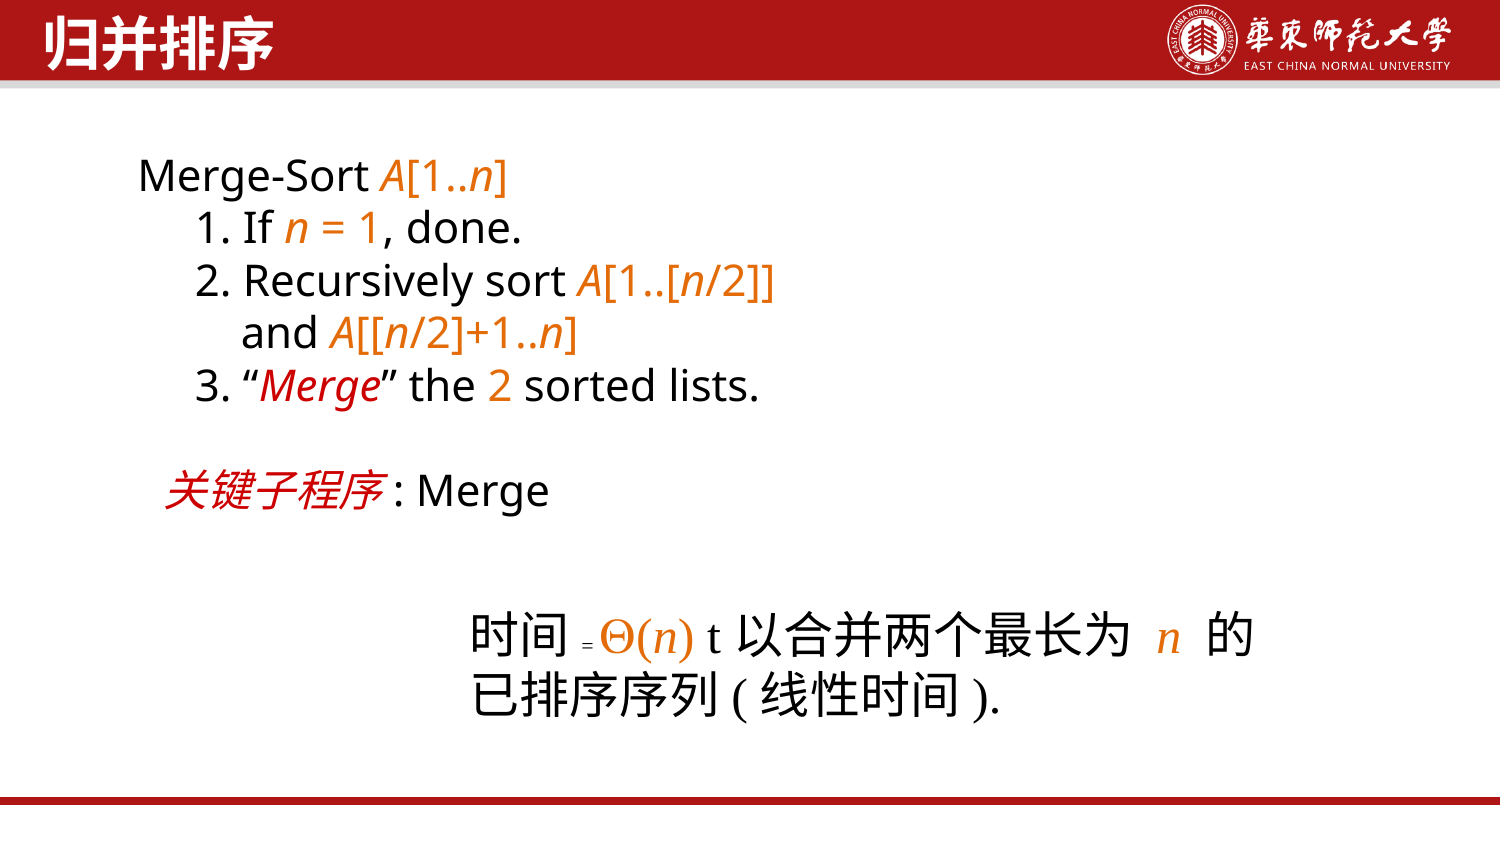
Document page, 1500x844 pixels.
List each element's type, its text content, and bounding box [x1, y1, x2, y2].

list Merge-Sort A[1..n] 1. If n = 1, done. 2. Recursively sort A[1..[n/2]] and A[[n/2]+1..n] 3. “Merge” the 2 sorted lists. 关键子程序: Merge [103, 142, 1397, 678]
text_box 归并排序 [31, 9, 1178, 98]
picture [1113, 0, 1500, 165]
text_box 时间= (n) t以合并两个最长为 n 的 已排序序列(线性时间). [454, 596, 1271, 732]
